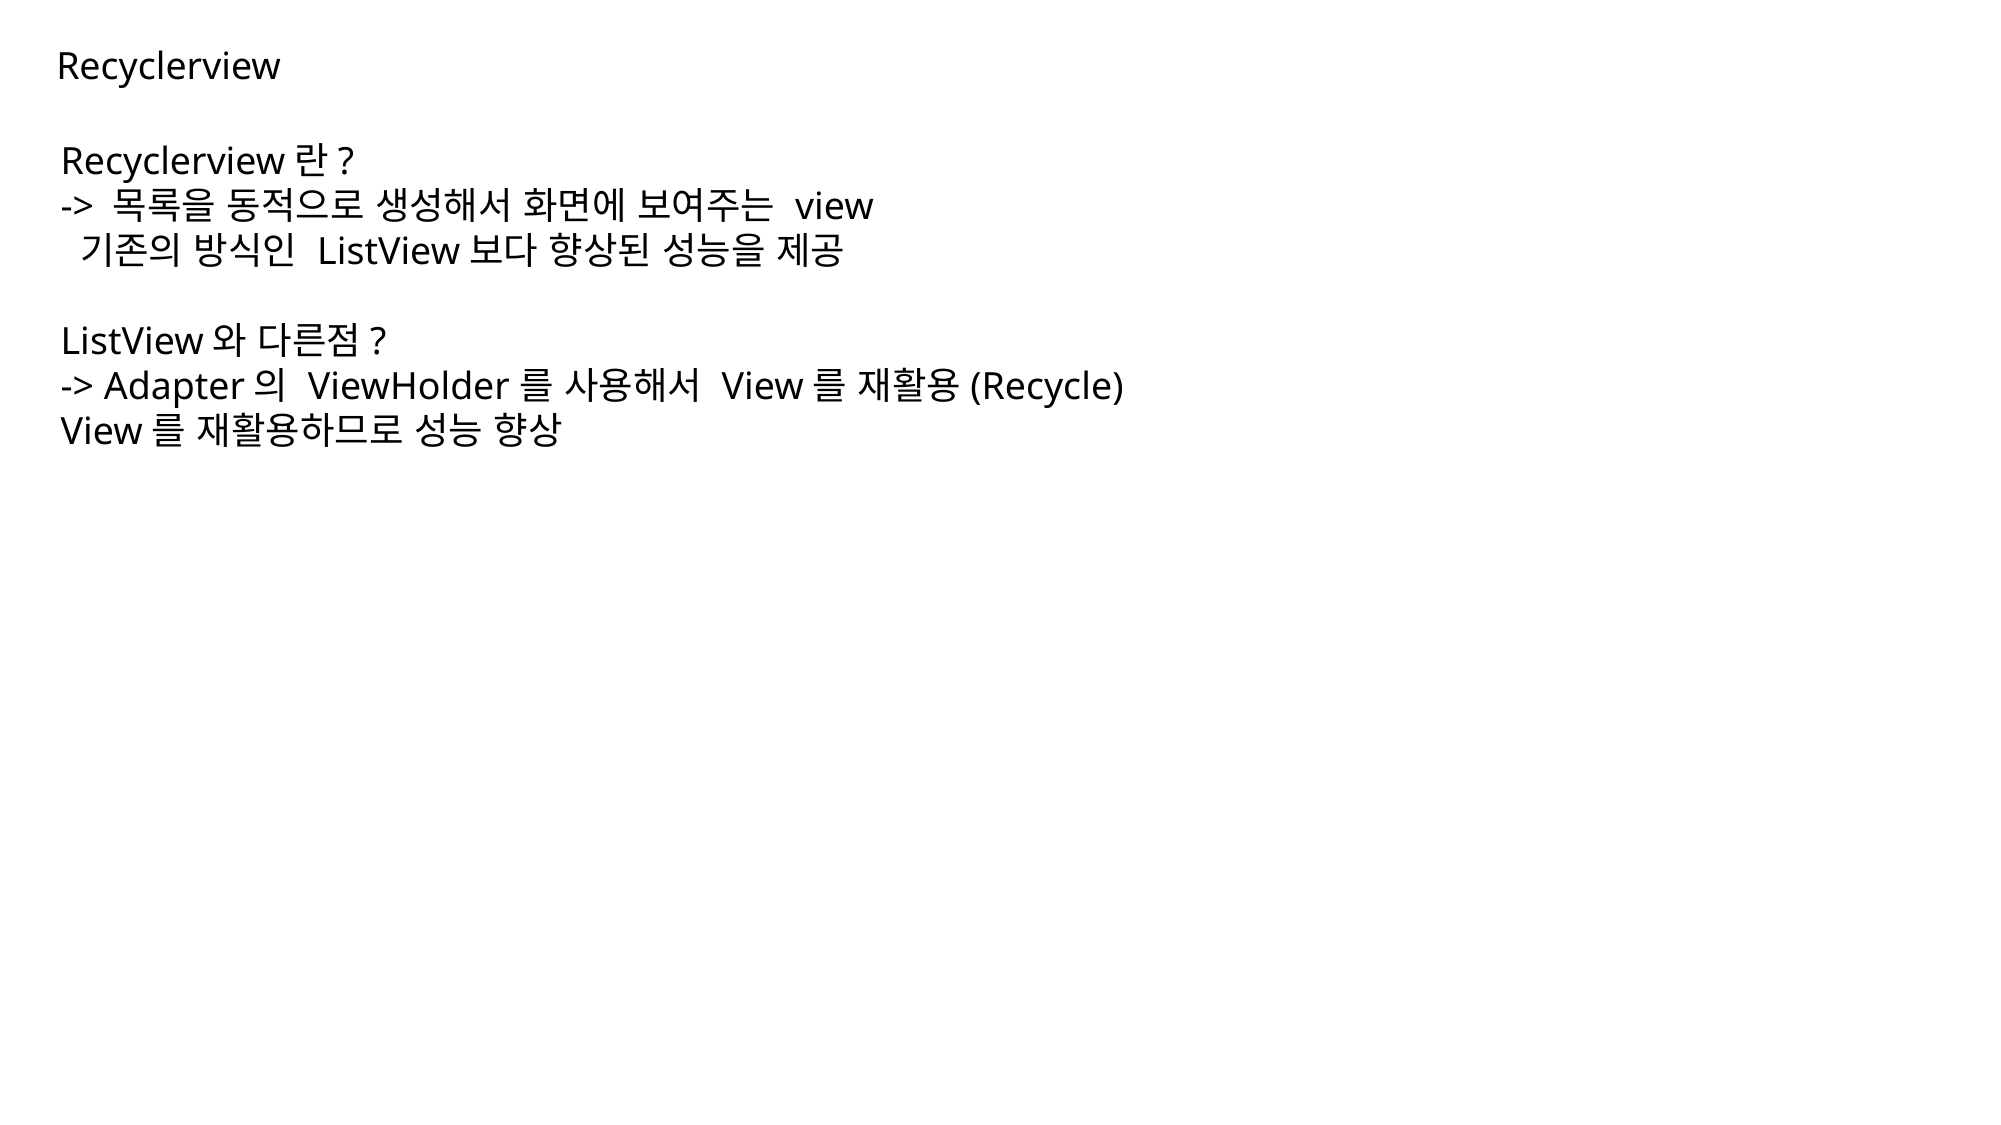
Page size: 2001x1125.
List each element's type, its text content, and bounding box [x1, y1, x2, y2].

text_box Recyclerview란? -> 목록을 동적으로 생성해서 화면에 보여주는 view 기존의 방식인 ListView보다 향상된 성능을 제공 ListView와 다른점? -> Adapter의 ViewHolder를 사용해서 View를 재활용(Recycle) View를 재활용하므로 성능 향상 [45, 129, 1707, 460]
text_box Recyclerview [41, 34, 821, 95]
